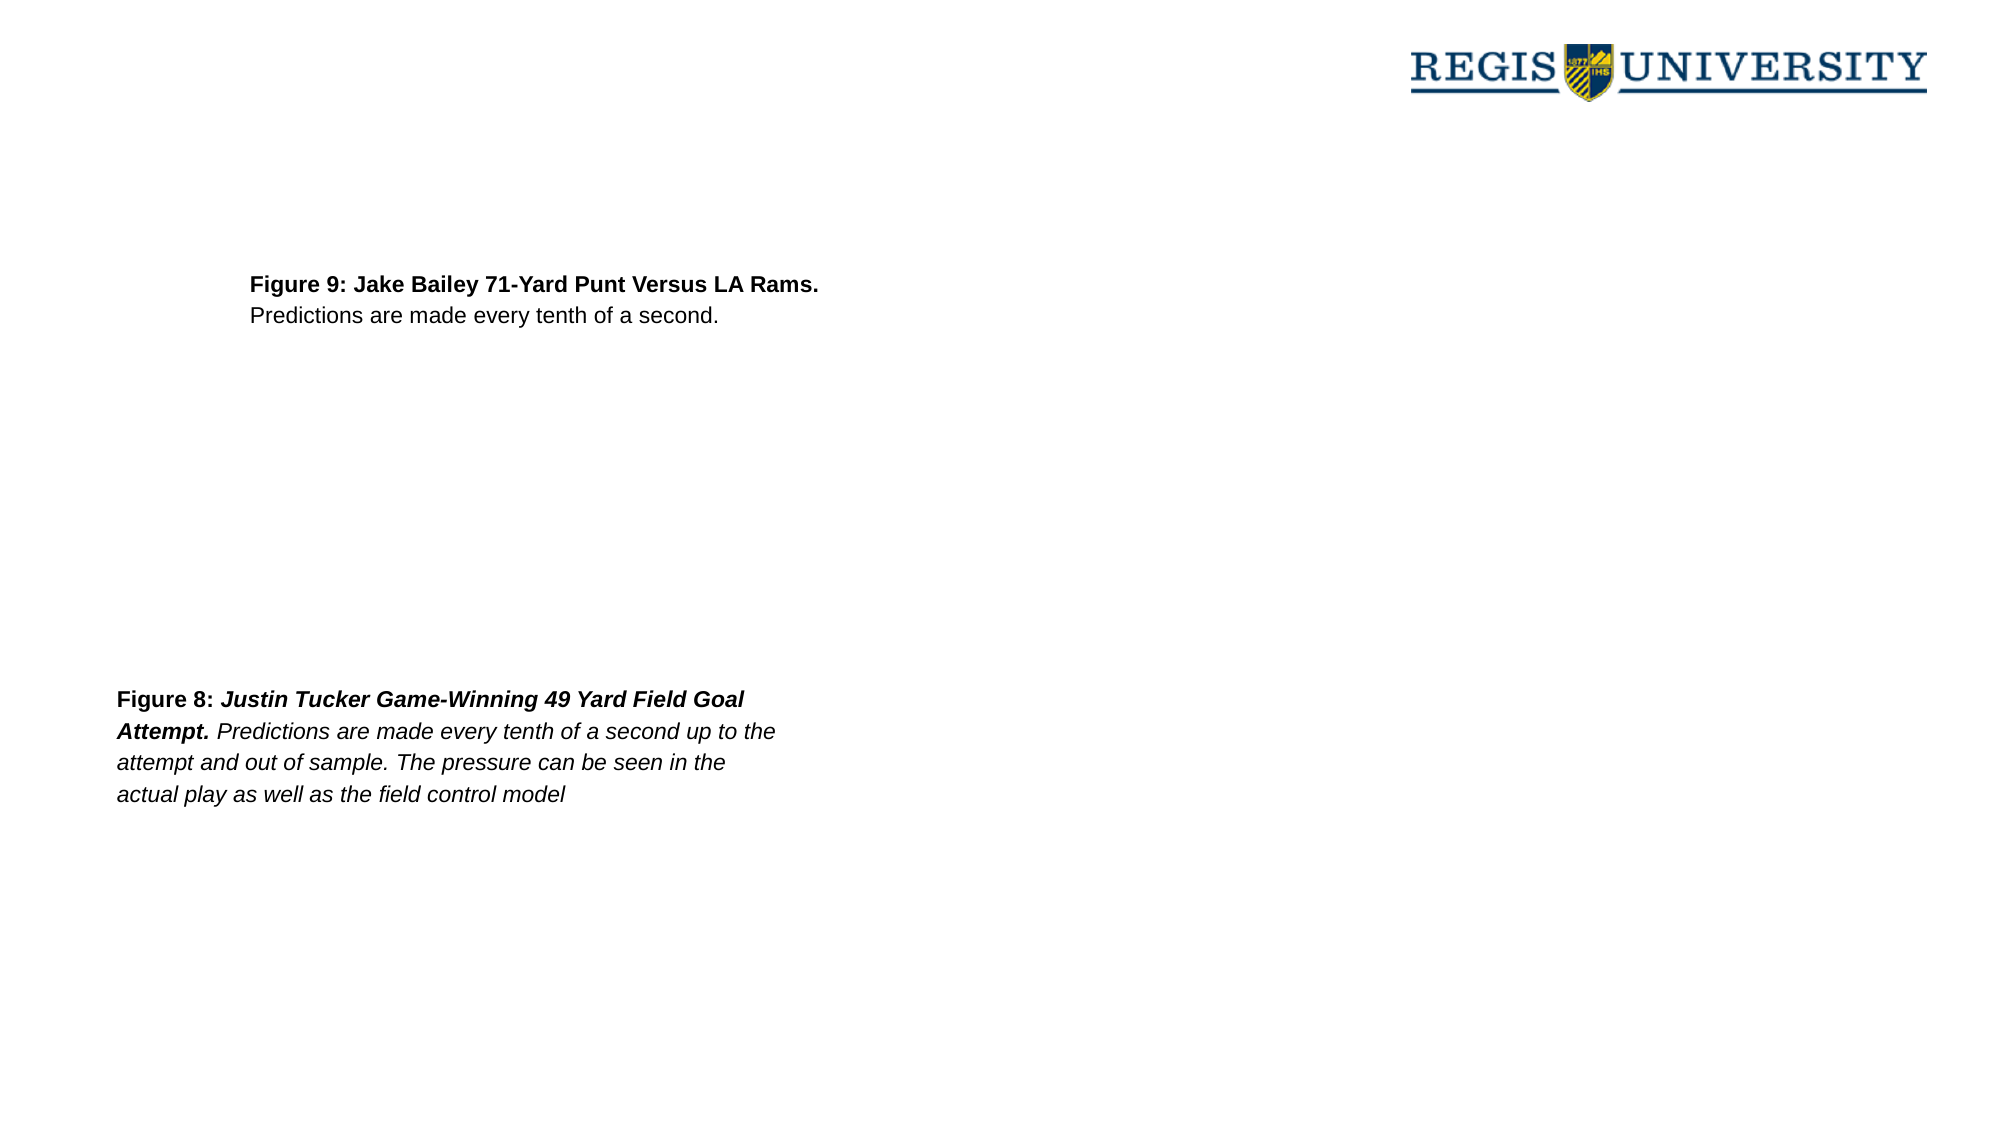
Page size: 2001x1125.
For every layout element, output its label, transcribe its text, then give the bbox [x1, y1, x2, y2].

picture [1403, 37, 1958, 108]
text_box Figure 9: Jake Bailey 71-Yard Punt Versus LA Rams. Predictions are made every tenth of a second. [235, 250, 879, 344]
text_box Figure 8: Justin Tucker Game-Winning 49 Yard Field Goal Attempt. Predictions are made every tenth of a second up to the attempt and out of sample. The pressure can be seen in the actual play as well as the field control model [101, 665, 792, 822]
